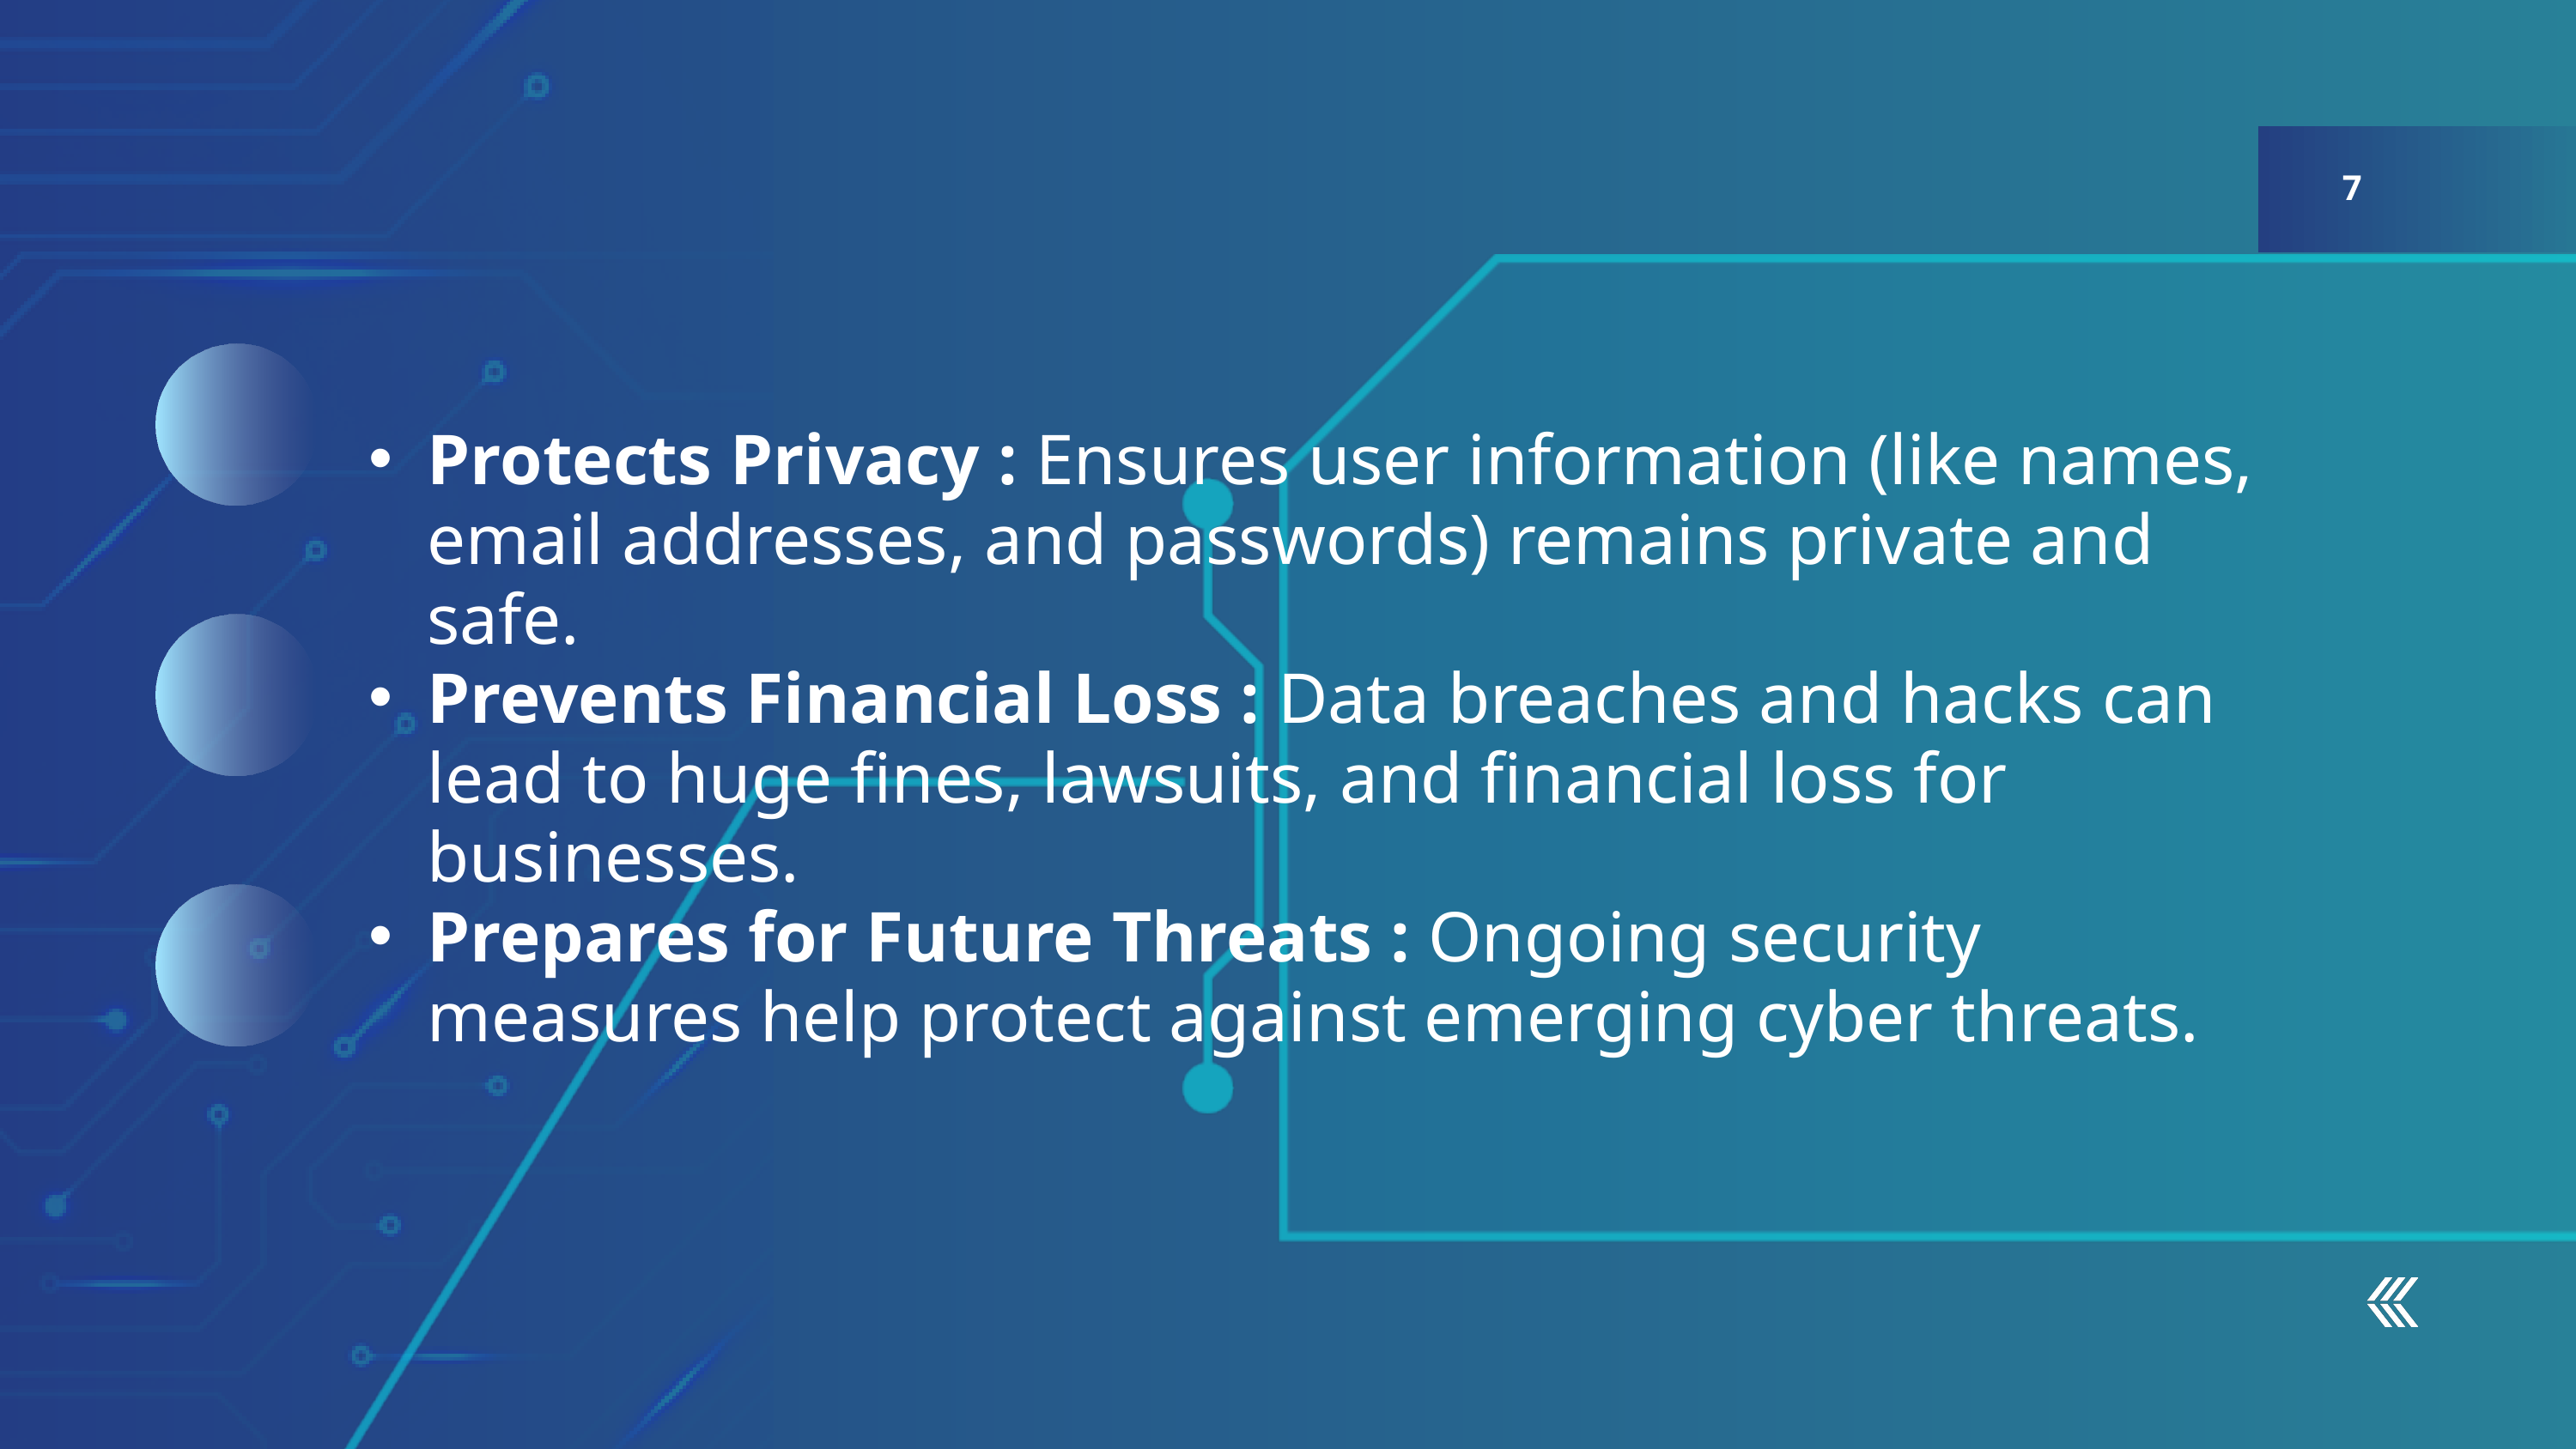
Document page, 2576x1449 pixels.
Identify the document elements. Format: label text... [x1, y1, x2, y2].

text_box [155, 614, 318, 776]
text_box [155, 884, 318, 1046]
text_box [155, 343, 318, 506]
text_box Protects Privacy : Ensures user information (like names, email addresses, and passwords) remains private and safe. Prevents Financial Loss : Data breaches and hacks can lead to huge fines, lawsuits, and financial loss for businesses. Prepares for Future Threats : Ongoing security measures help protect against emerging cyber threats. [311, 339, 2258, 1135]
text_box [236, 254, 2576, 1449]
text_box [2257, 125, 2576, 253]
text_box [0, 0, 774, 1449]
